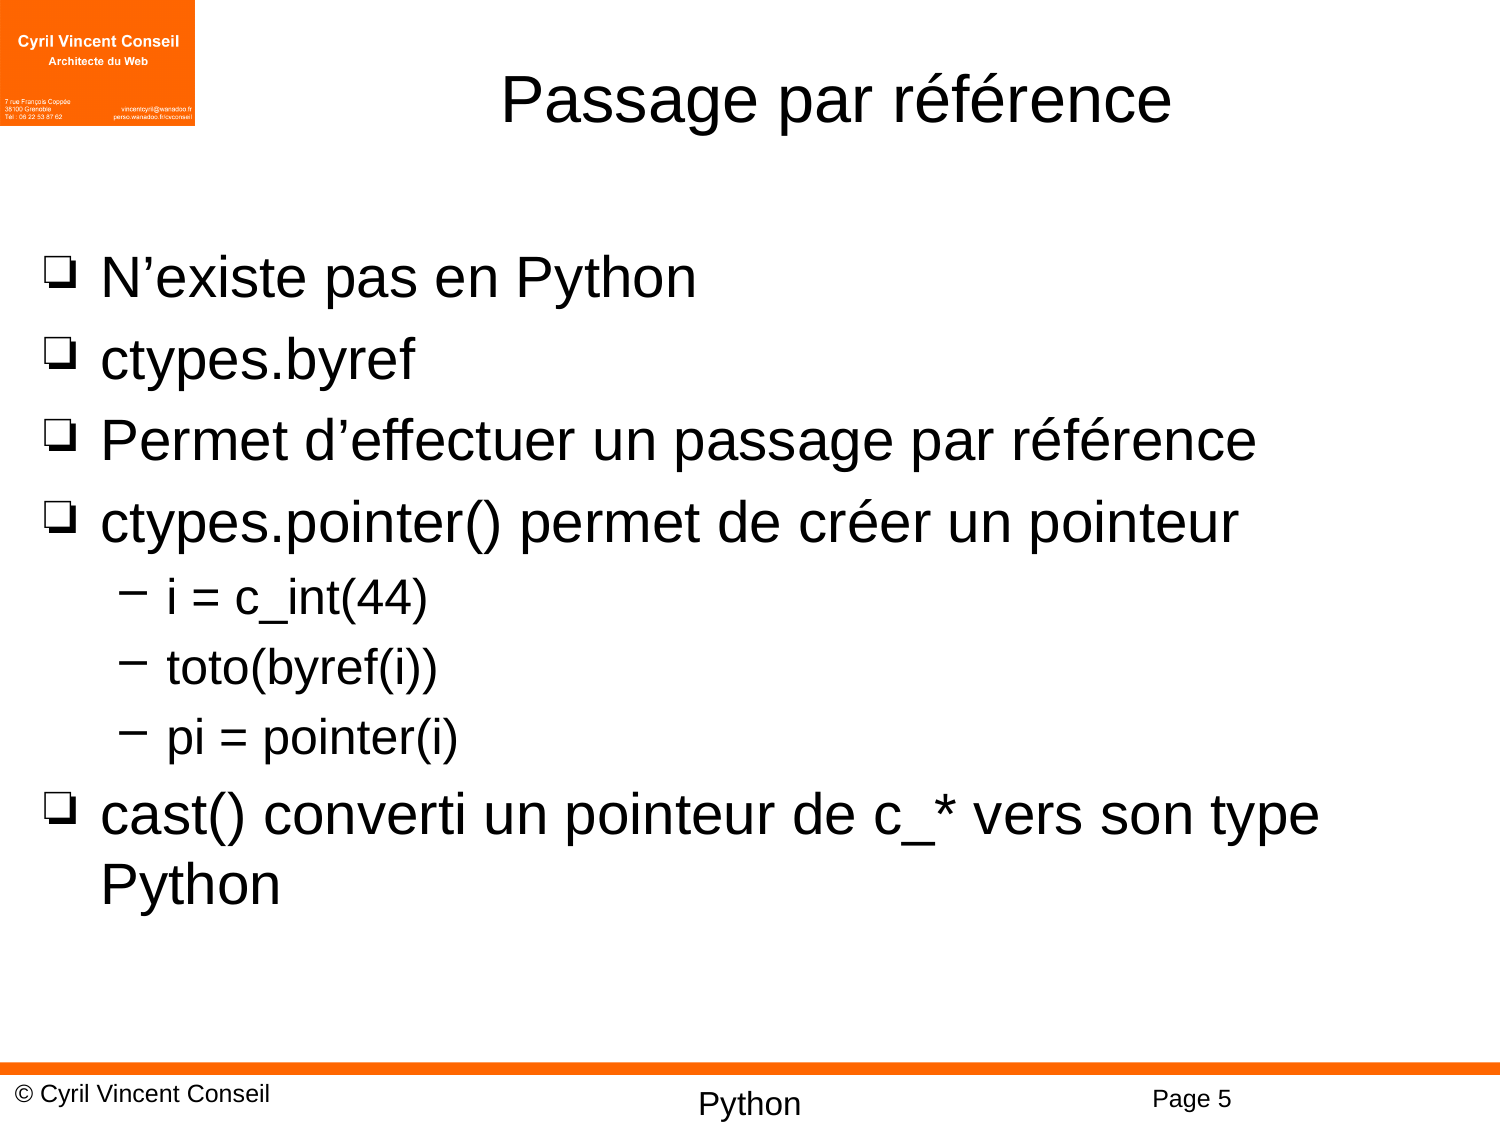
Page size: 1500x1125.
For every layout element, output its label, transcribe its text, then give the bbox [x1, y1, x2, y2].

picture [0, 0, 195, 126]
title Passage par référence [194, 2, 1480, 190]
list N’existe pas en Python ctypes.byref Permet d’effectuer un passage par référence ctypes.pointer() permet de créer un pointeur i = c_int(44) toto(byref(i)) pi = pointer(i) cast() converti un pointeur de c_* vers son type Python [29, 231, 1468, 1059]
